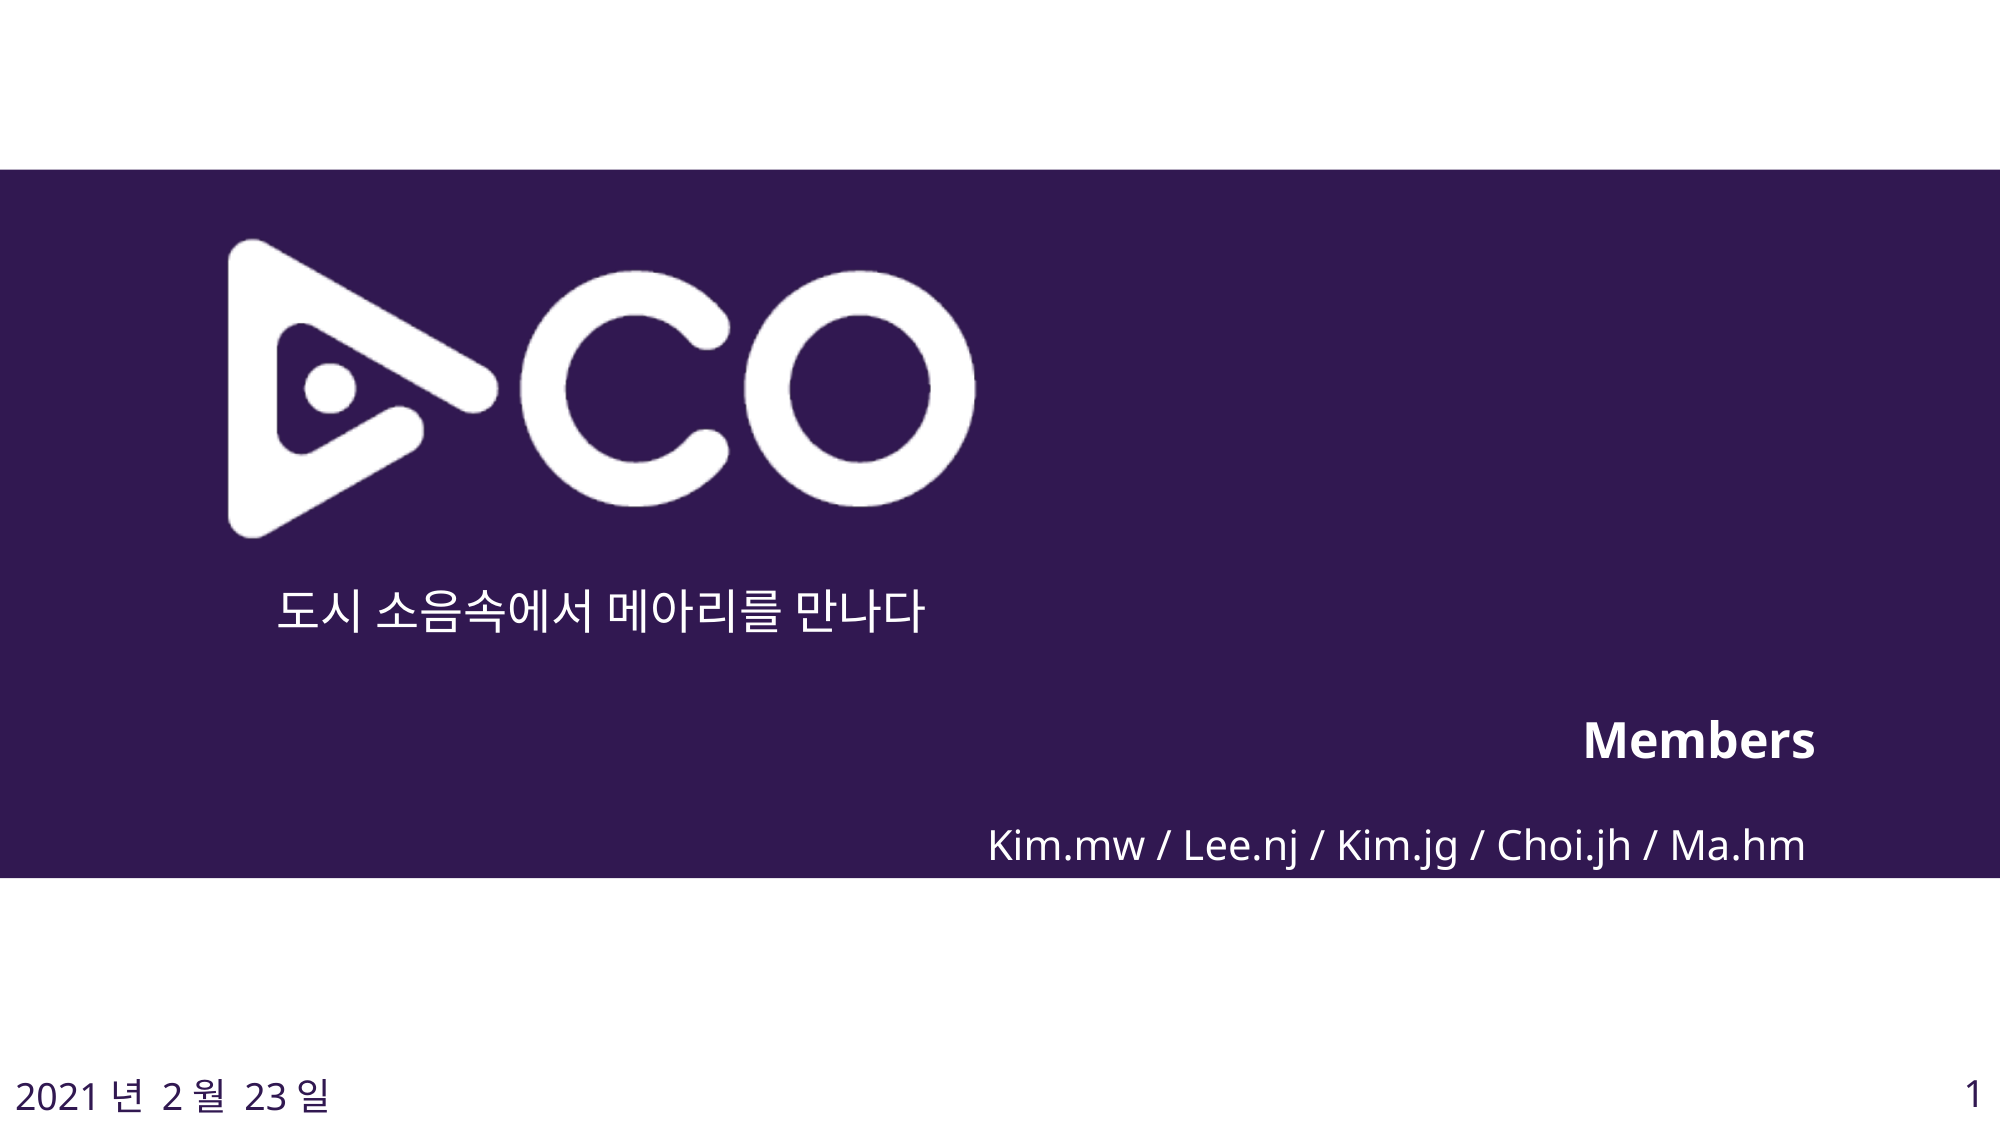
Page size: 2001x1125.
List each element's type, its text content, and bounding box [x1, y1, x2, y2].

text_box Members Kim.mw / Lee.nj / Kim.jg / Choi.jh / Ma.hm [948, 640, 1832, 876]
slide_number ‹#› [1550, 1065, 2000, 1125]
slide_number 2021년 2월 23일 [0, 1065, 450, 1125]
picture [216, 228, 988, 547]
text_box 도시 소음속에서 메아리를 만나다 [216, 573, 988, 647]
